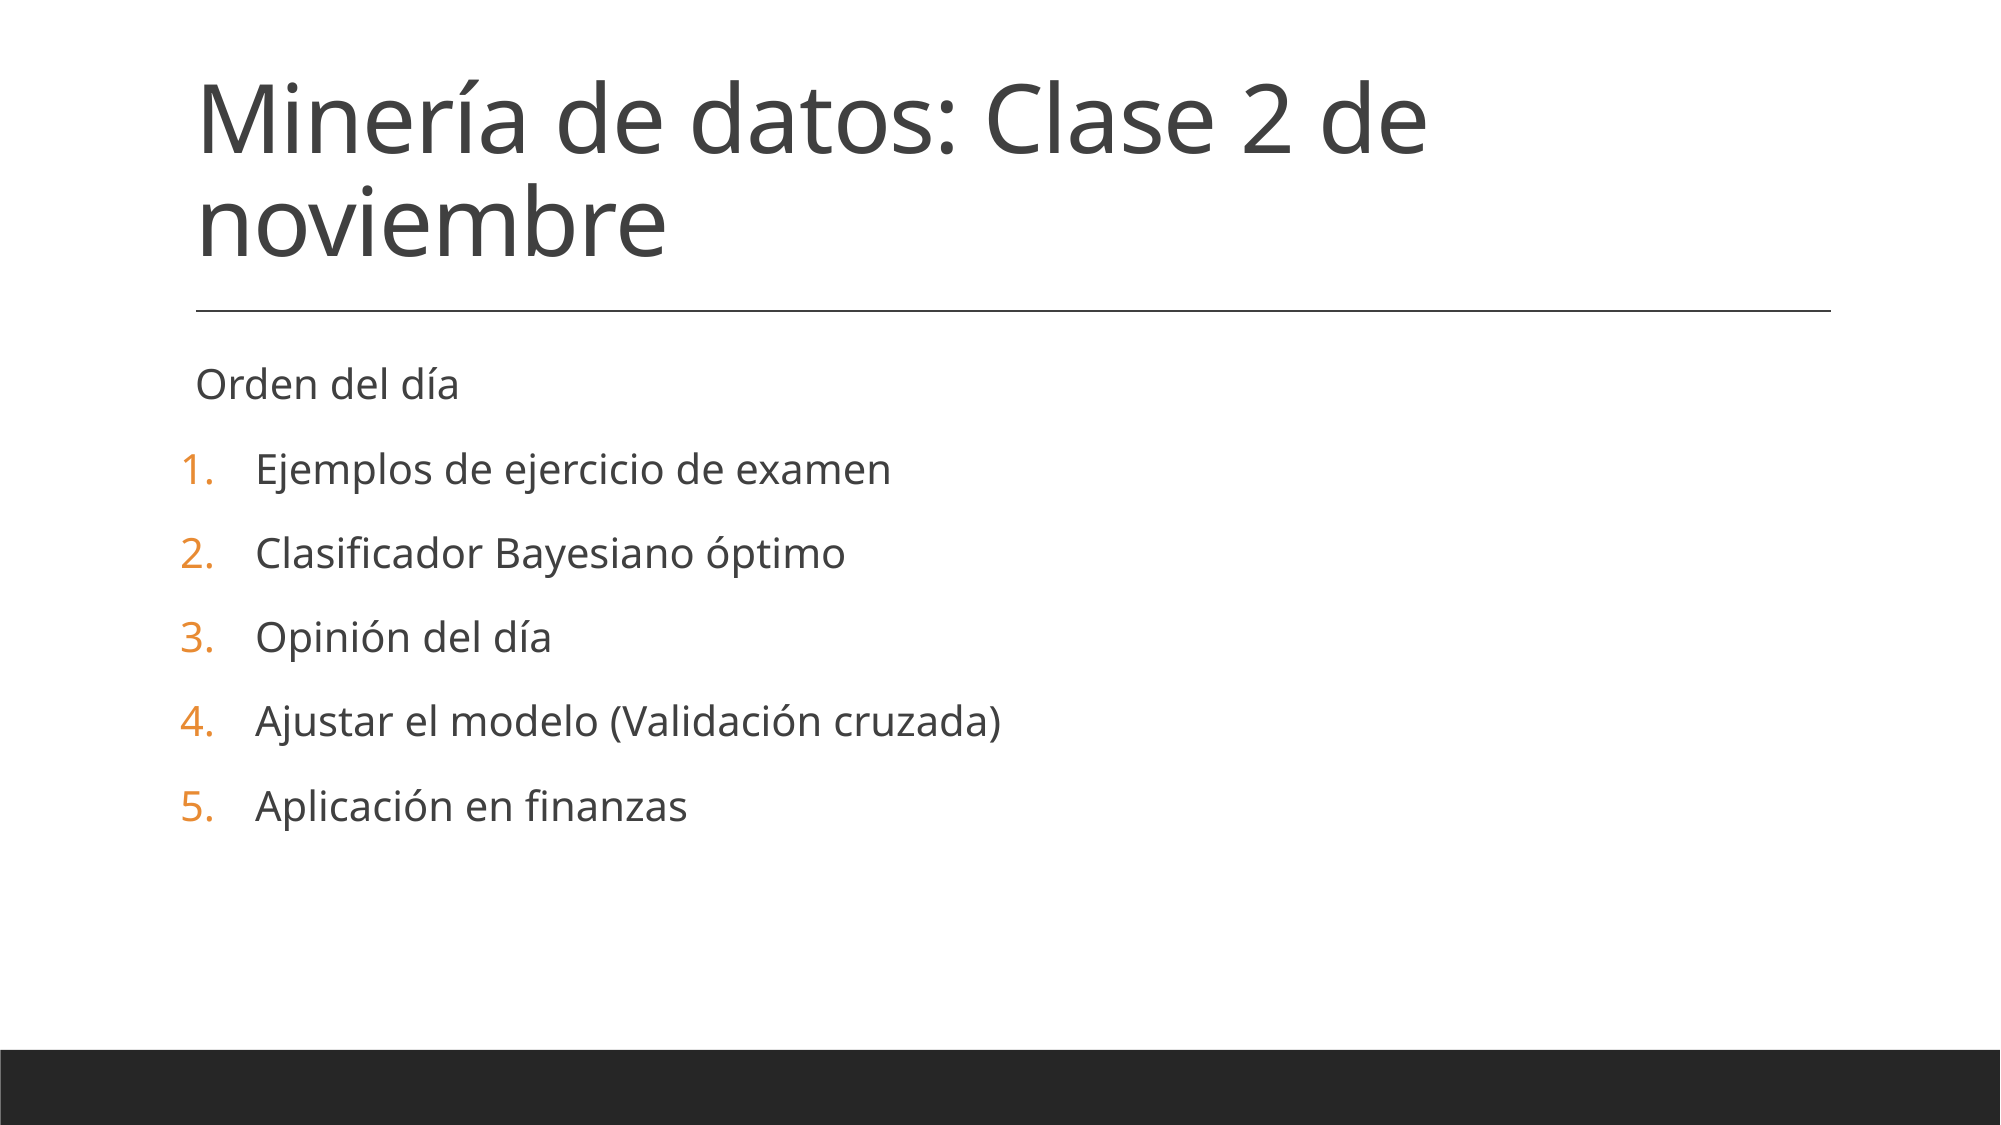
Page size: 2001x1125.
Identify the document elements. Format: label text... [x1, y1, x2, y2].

list Orden del día Ejemplos de ejercicio de examen Clasificador Bayesiano óptimo Opinión del día Ajustar el modelo (Validación cruzada) Aplicación en finanzas [180, 345, 1830, 963]
title Minería de datos: Clase 2 de noviembre [180, 47, 1830, 285]
